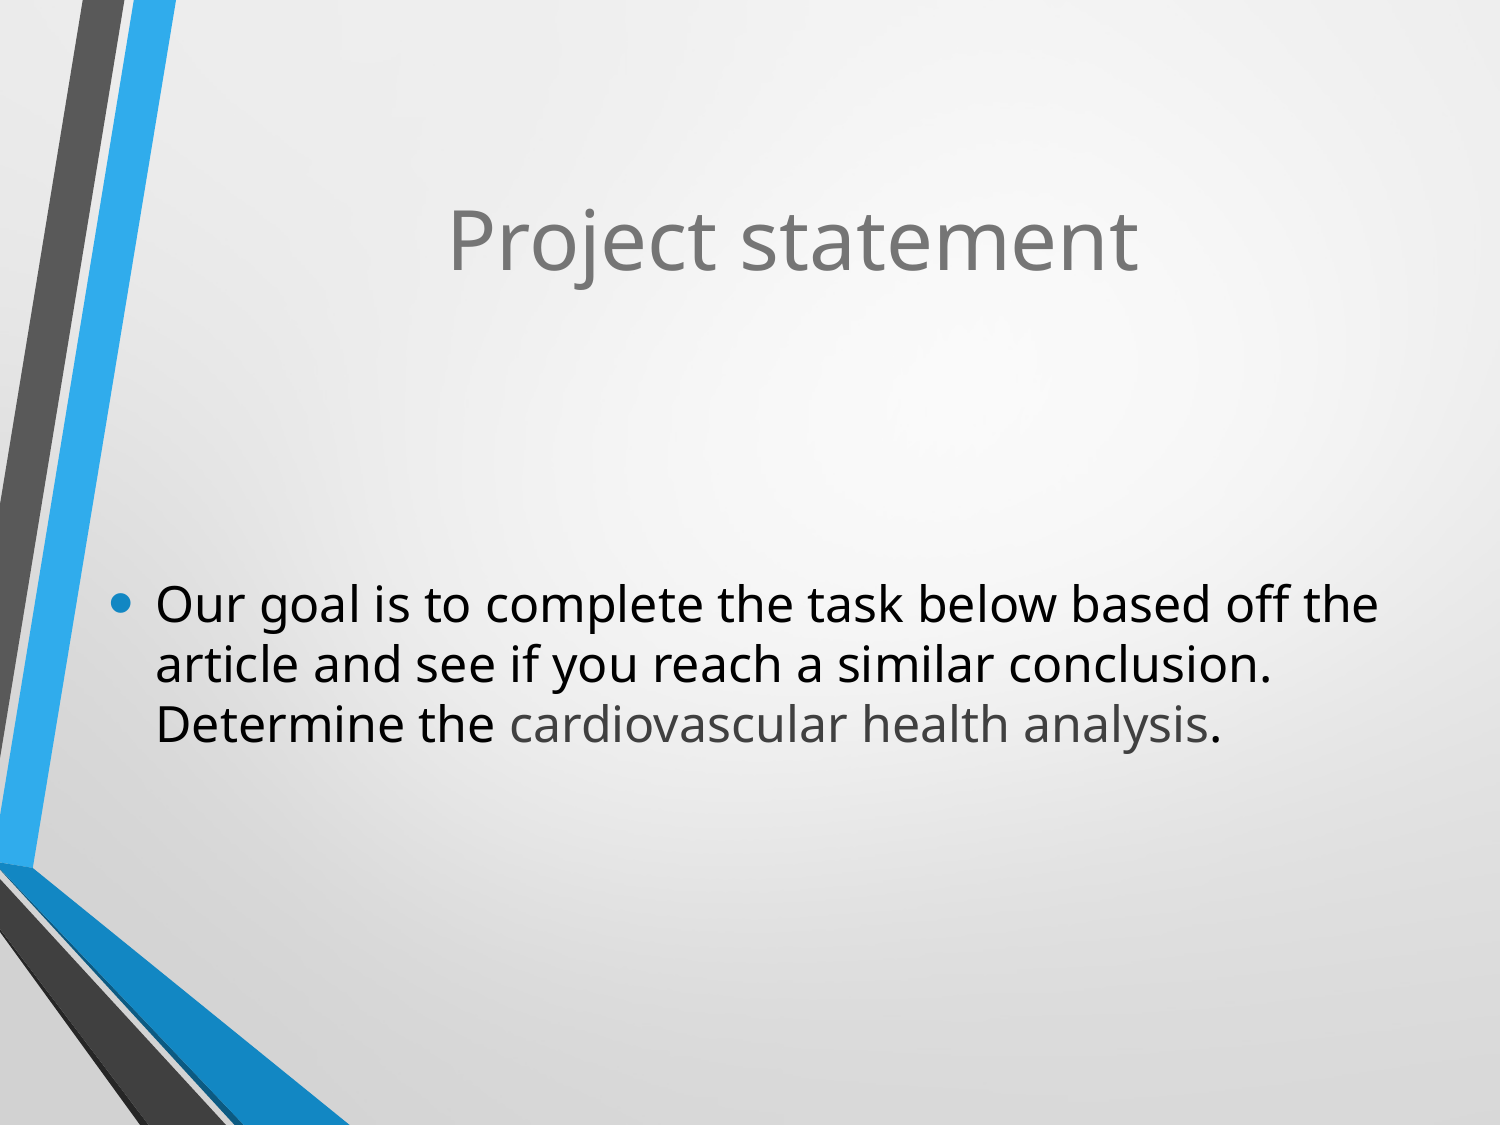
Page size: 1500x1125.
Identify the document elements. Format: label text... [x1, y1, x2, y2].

list Our goal is to complete the task below based off the article and see if you reach a similar conclusion. Determine the cardiovascular health analysis. [93, 399, 1407, 925]
title Project statement [161, 75, 1425, 400]
